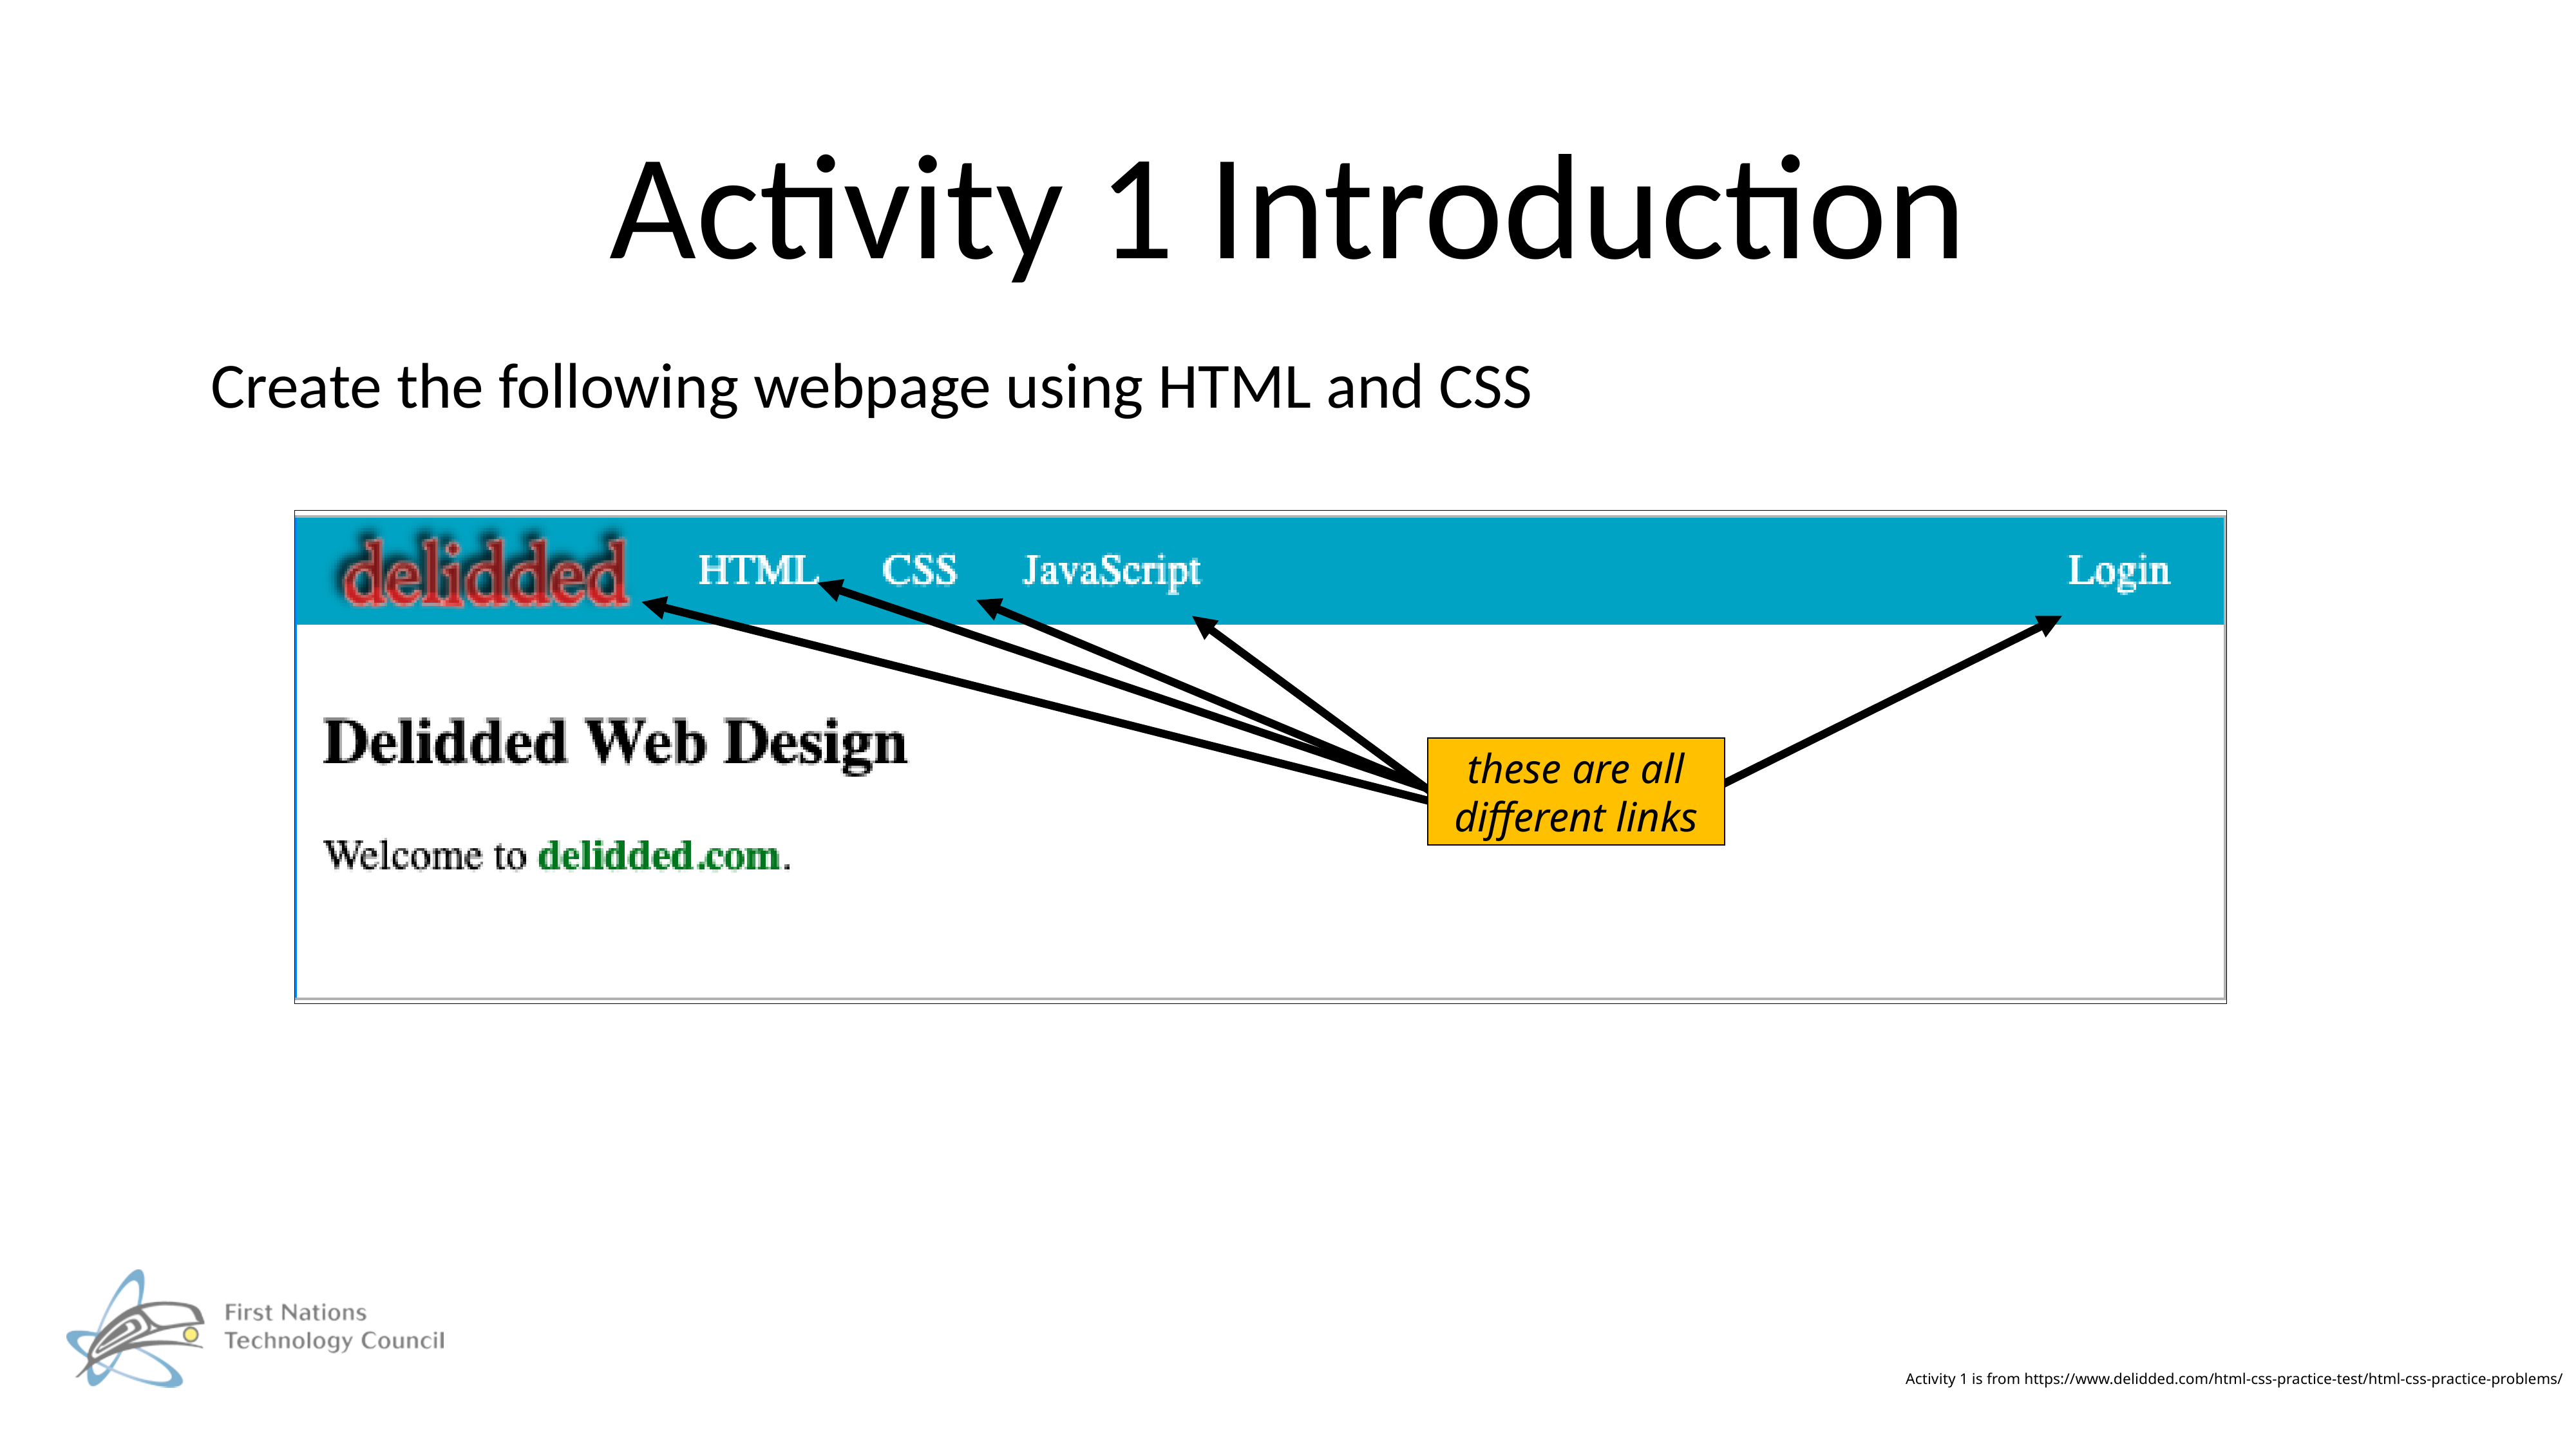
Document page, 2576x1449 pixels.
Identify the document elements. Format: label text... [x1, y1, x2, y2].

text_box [1714, 616, 2062, 789]
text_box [641, 601, 1444, 805]
picture [294, 510, 2227, 1004]
text_box Activity 1 is from https://www.delidded.com/html-css-practice-test/html-css-practice-problems/ [1900, 1363, 2570, 1392]
list Create the following webpage using HTML and CSS [198, 319, 1546, 446]
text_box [1191, 616, 1444, 802]
title Activity 1 Introduction [178, 77, 2398, 320]
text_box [817, 582, 1428, 601]
